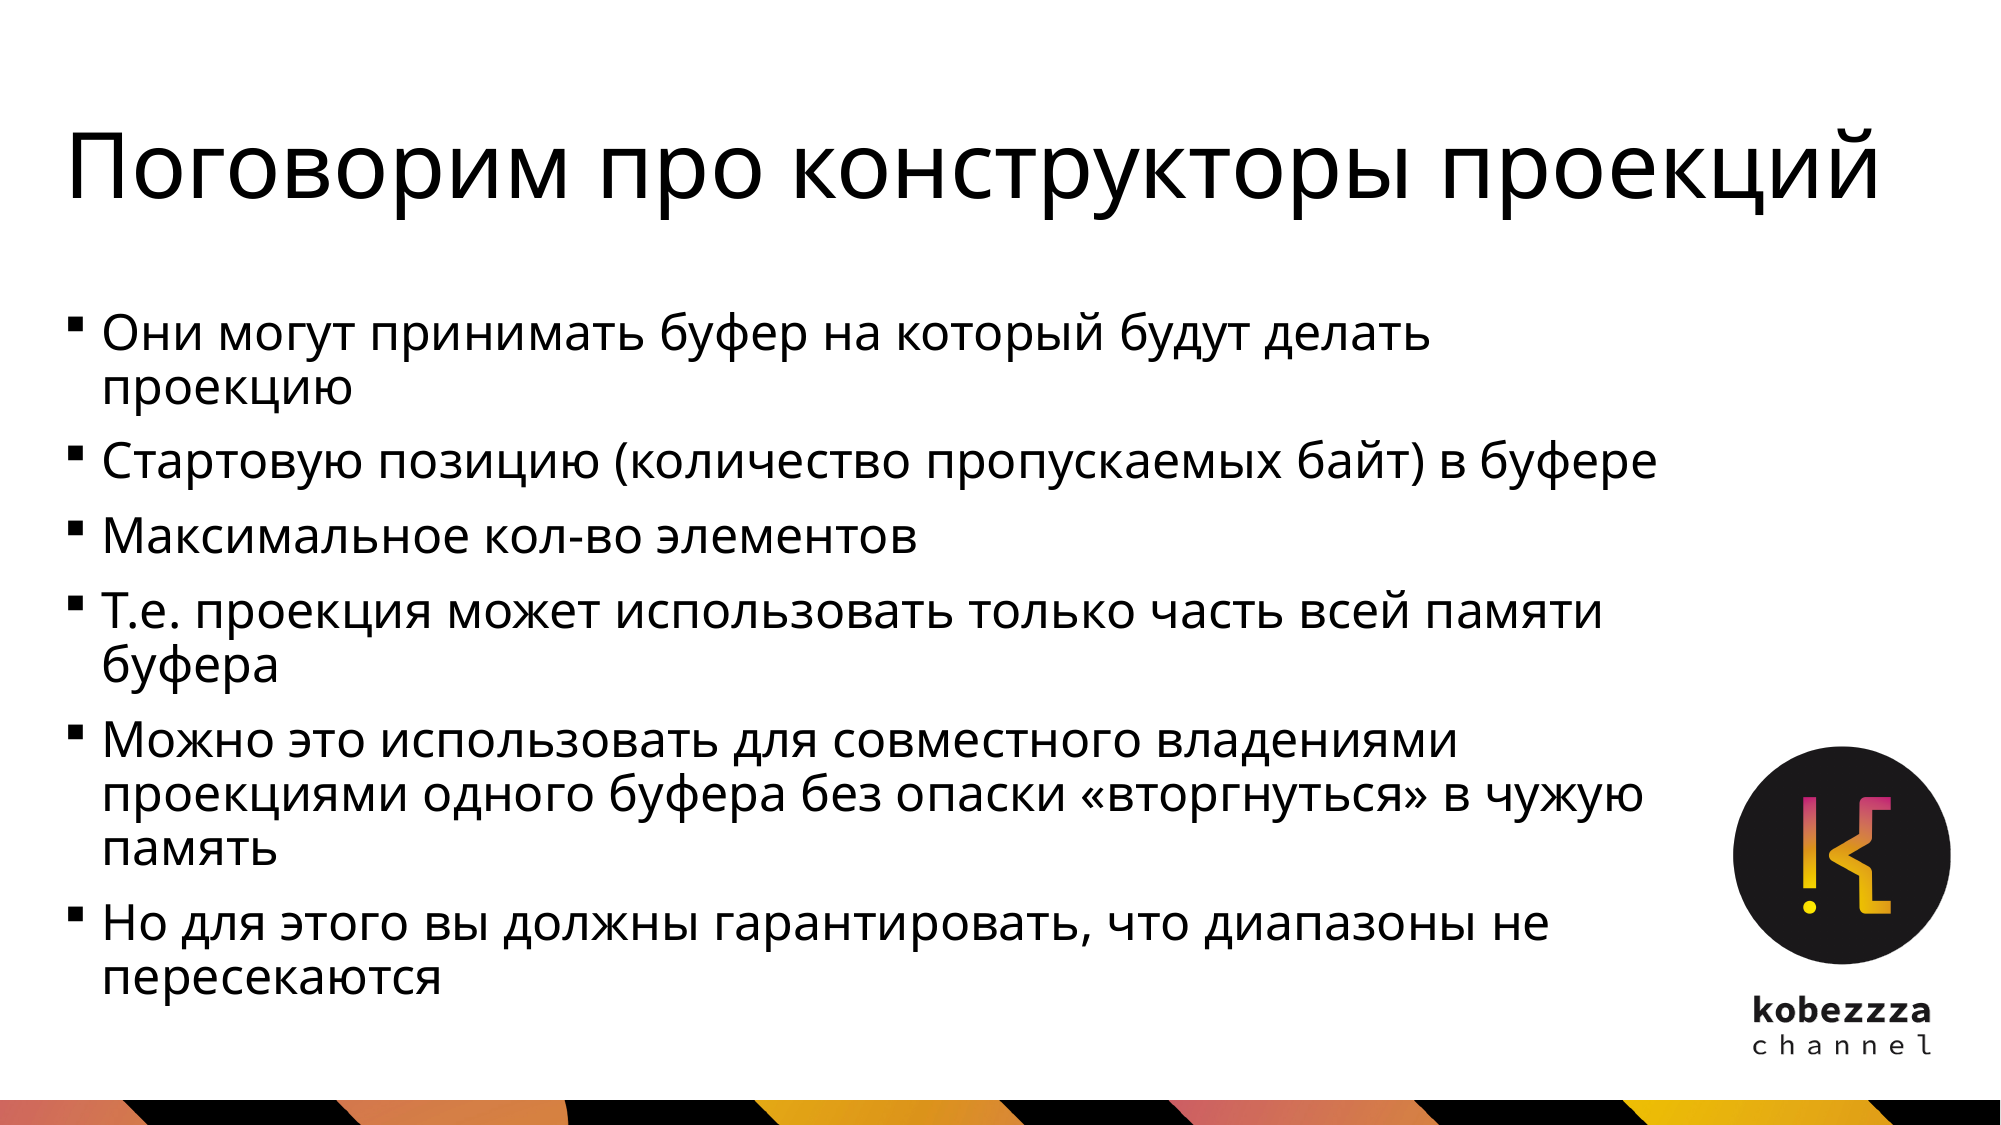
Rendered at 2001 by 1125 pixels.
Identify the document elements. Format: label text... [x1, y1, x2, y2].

list Они могут принимать буфер на который будут делать проекцию Стартовую позицию (количество пропускаемых байт) в буфере Максимальное кол-во элементов Т.е. проекция может использовать только часть всей памяти буфера Можно это использовать для совместного владениями проекциями одного буфера без опаски «вторгнуться» в чужую память Но для этого вы должны гарантировать, что диапазоны не пересекаются [49, 299, 1695, 1014]
title Поговорим про конструкторы проекций [49, 59, 1913, 278]
picture [0, 0, 2001, 1125]
